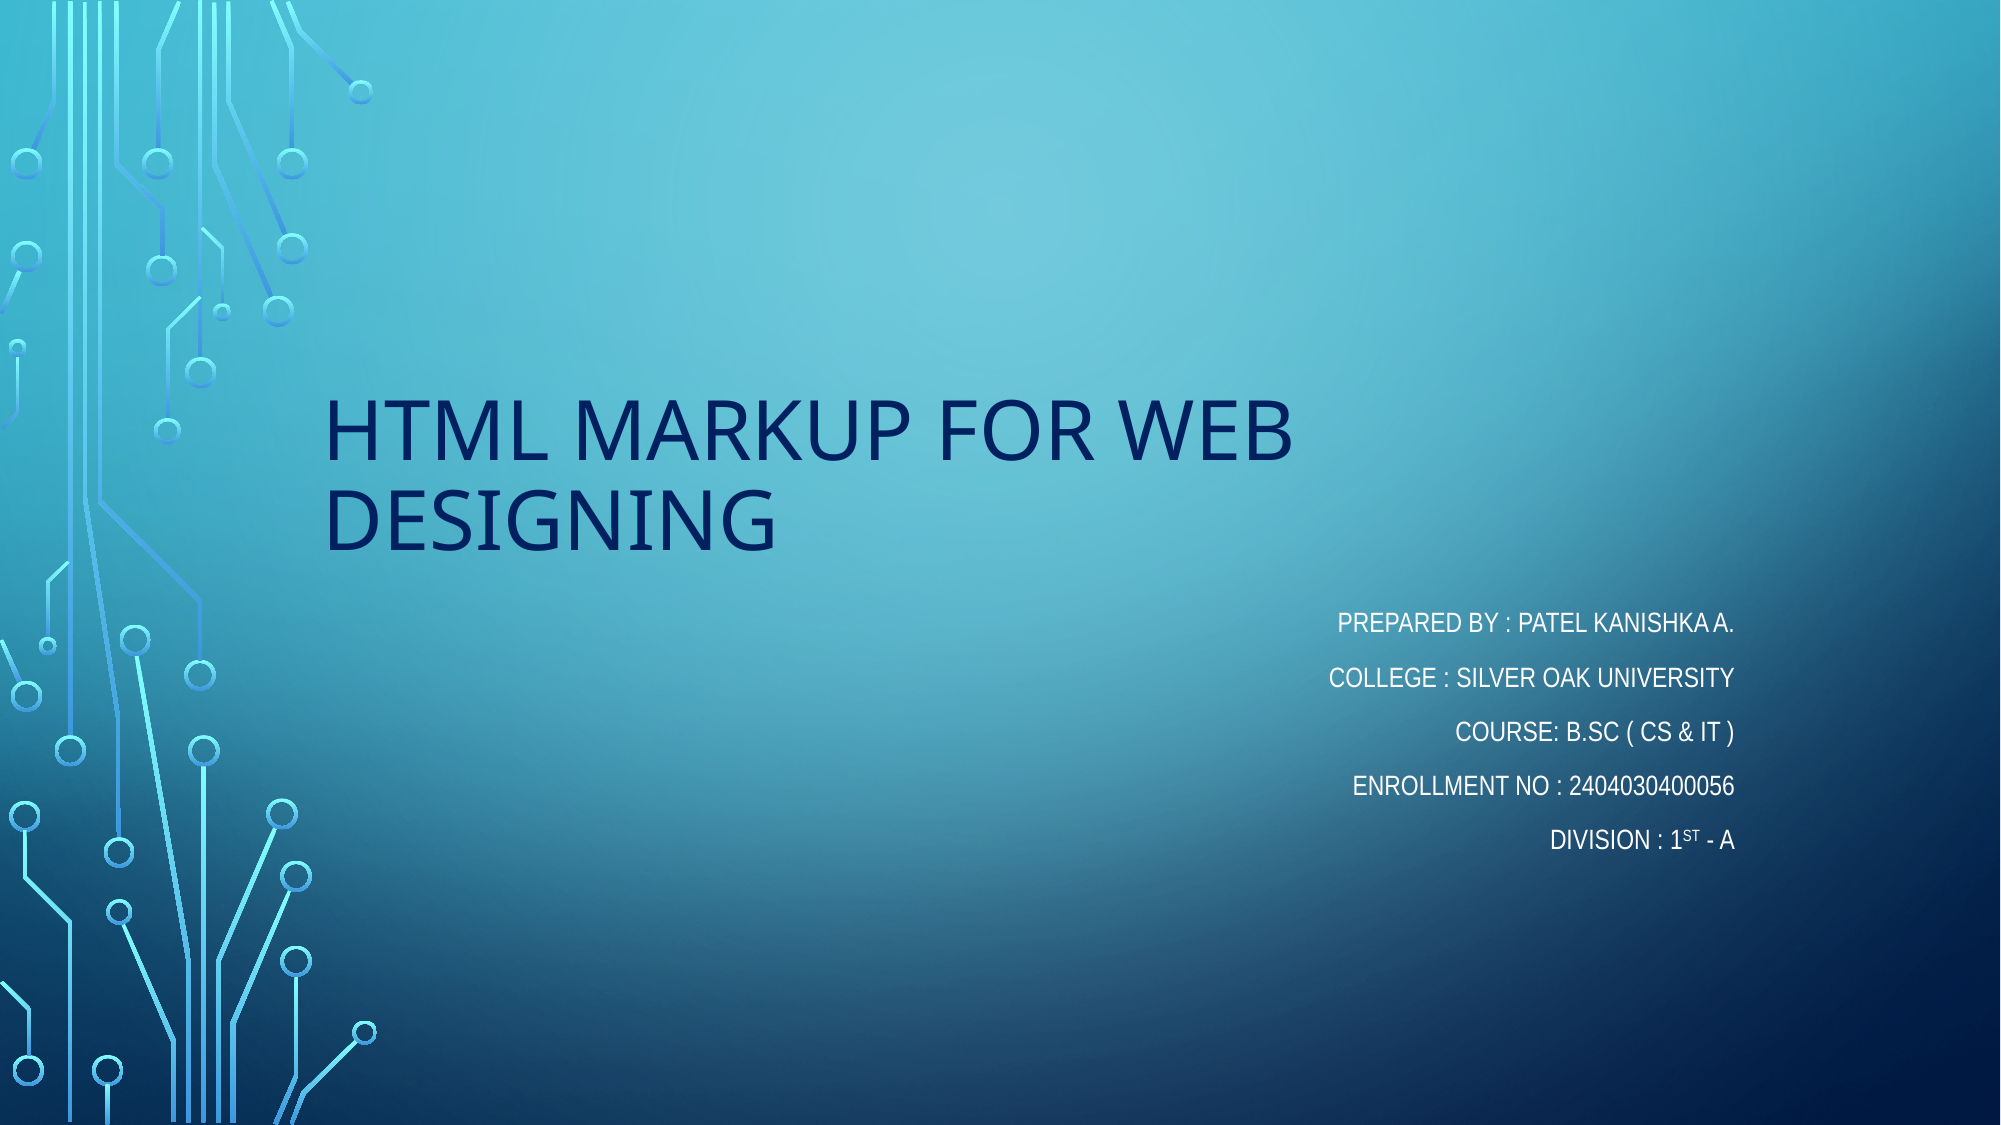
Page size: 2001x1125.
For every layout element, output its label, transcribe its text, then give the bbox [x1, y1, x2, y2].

title HTML Markup for web designing [307, 184, 1750, 576]
subtitle Prepared by : Patel kanishka a. college : silver oak university course: B.SC ( CS & IT ) Enrollment no : 2404030400056 Division : 1st - a [307, 590, 1750, 863]
